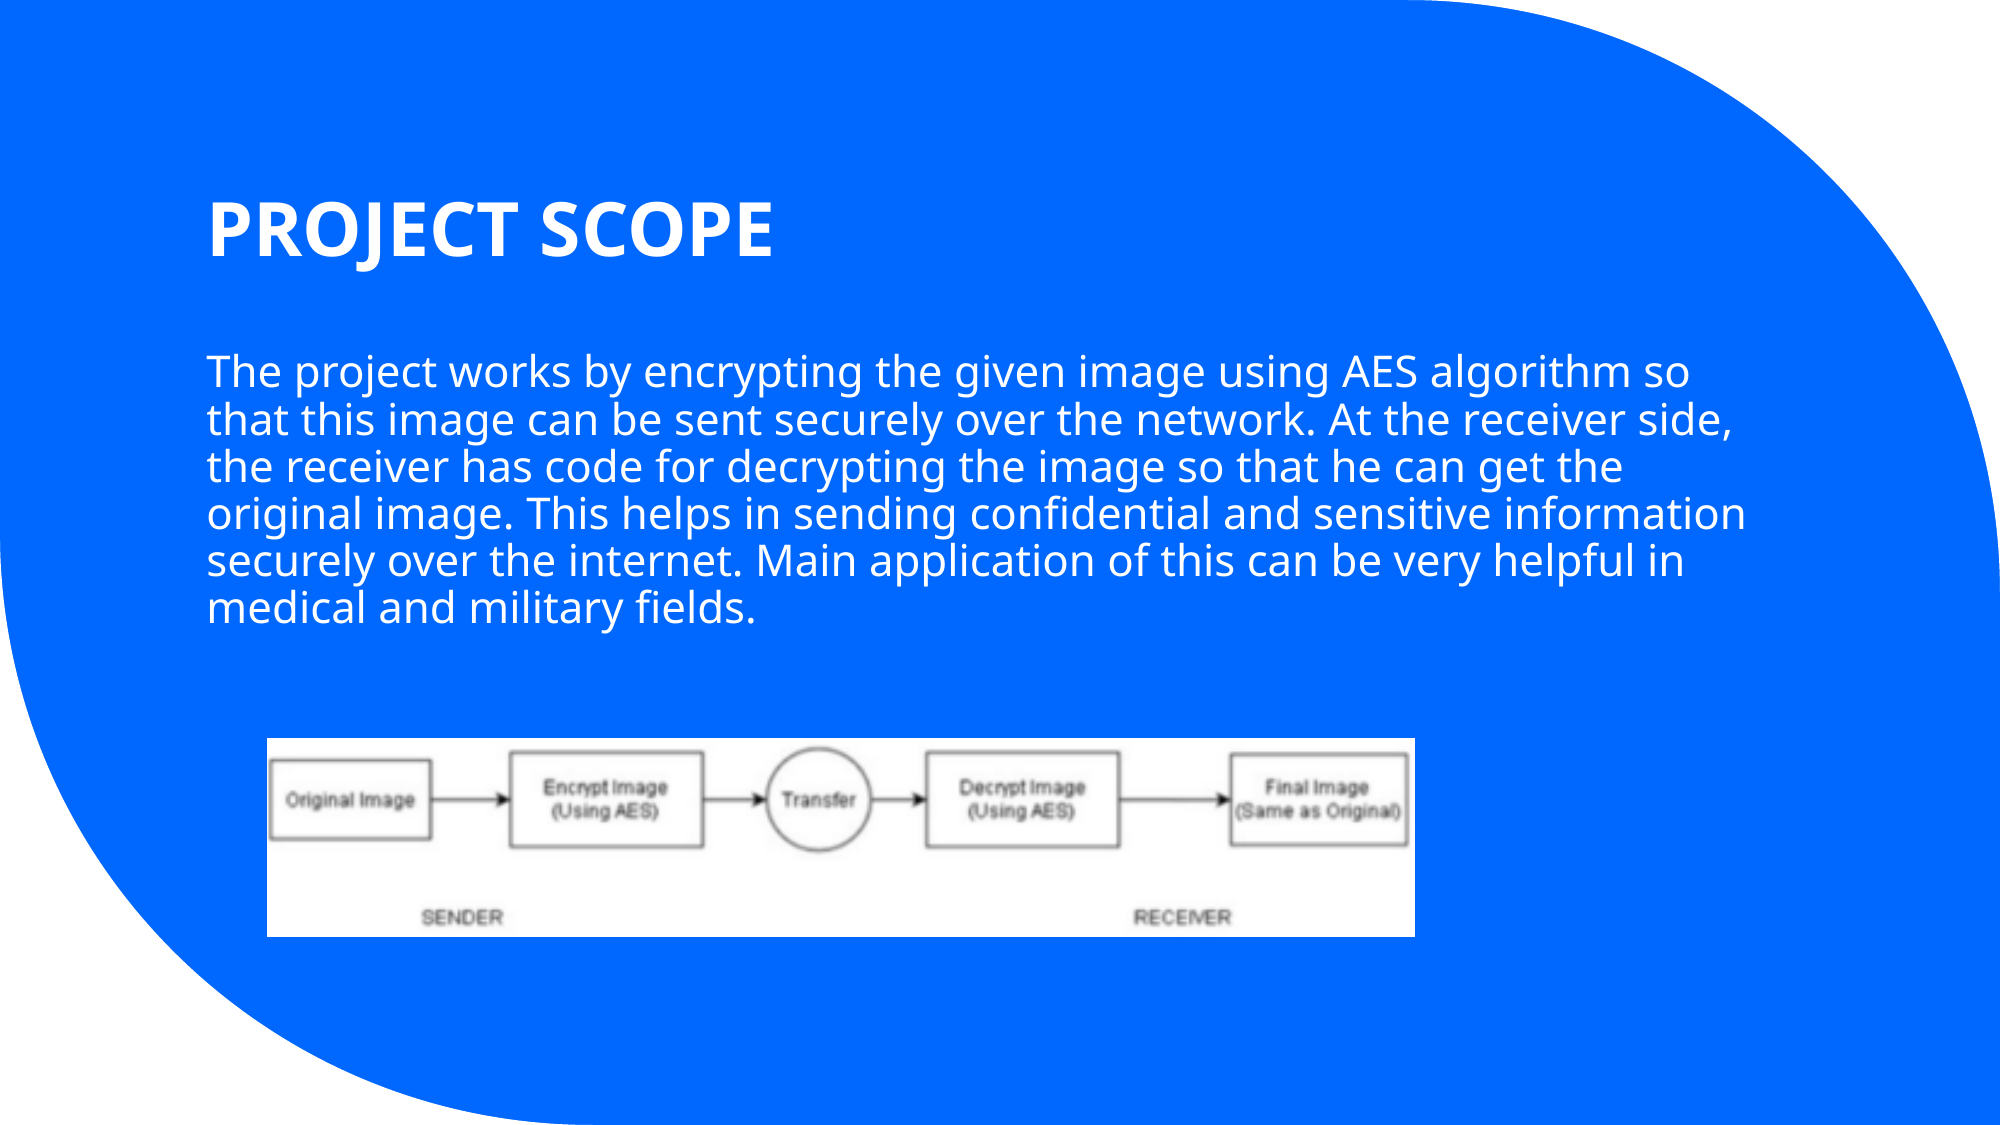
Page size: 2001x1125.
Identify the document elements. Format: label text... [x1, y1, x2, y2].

title PROJECT SCOPE [191, 62, 1796, 280]
list The project works by encrypting the given image using AES algorithm so that this image can be sent securely over the network. At the receiver side, the receiver has code for decrypting the image so that he can get the original image. This helps in sending confidential and sensitive information securely over the internet. Main application of this can be very helpful in medical and military fields. [191, 342, 1796, 895]
picture [267, 738, 1415, 937]
